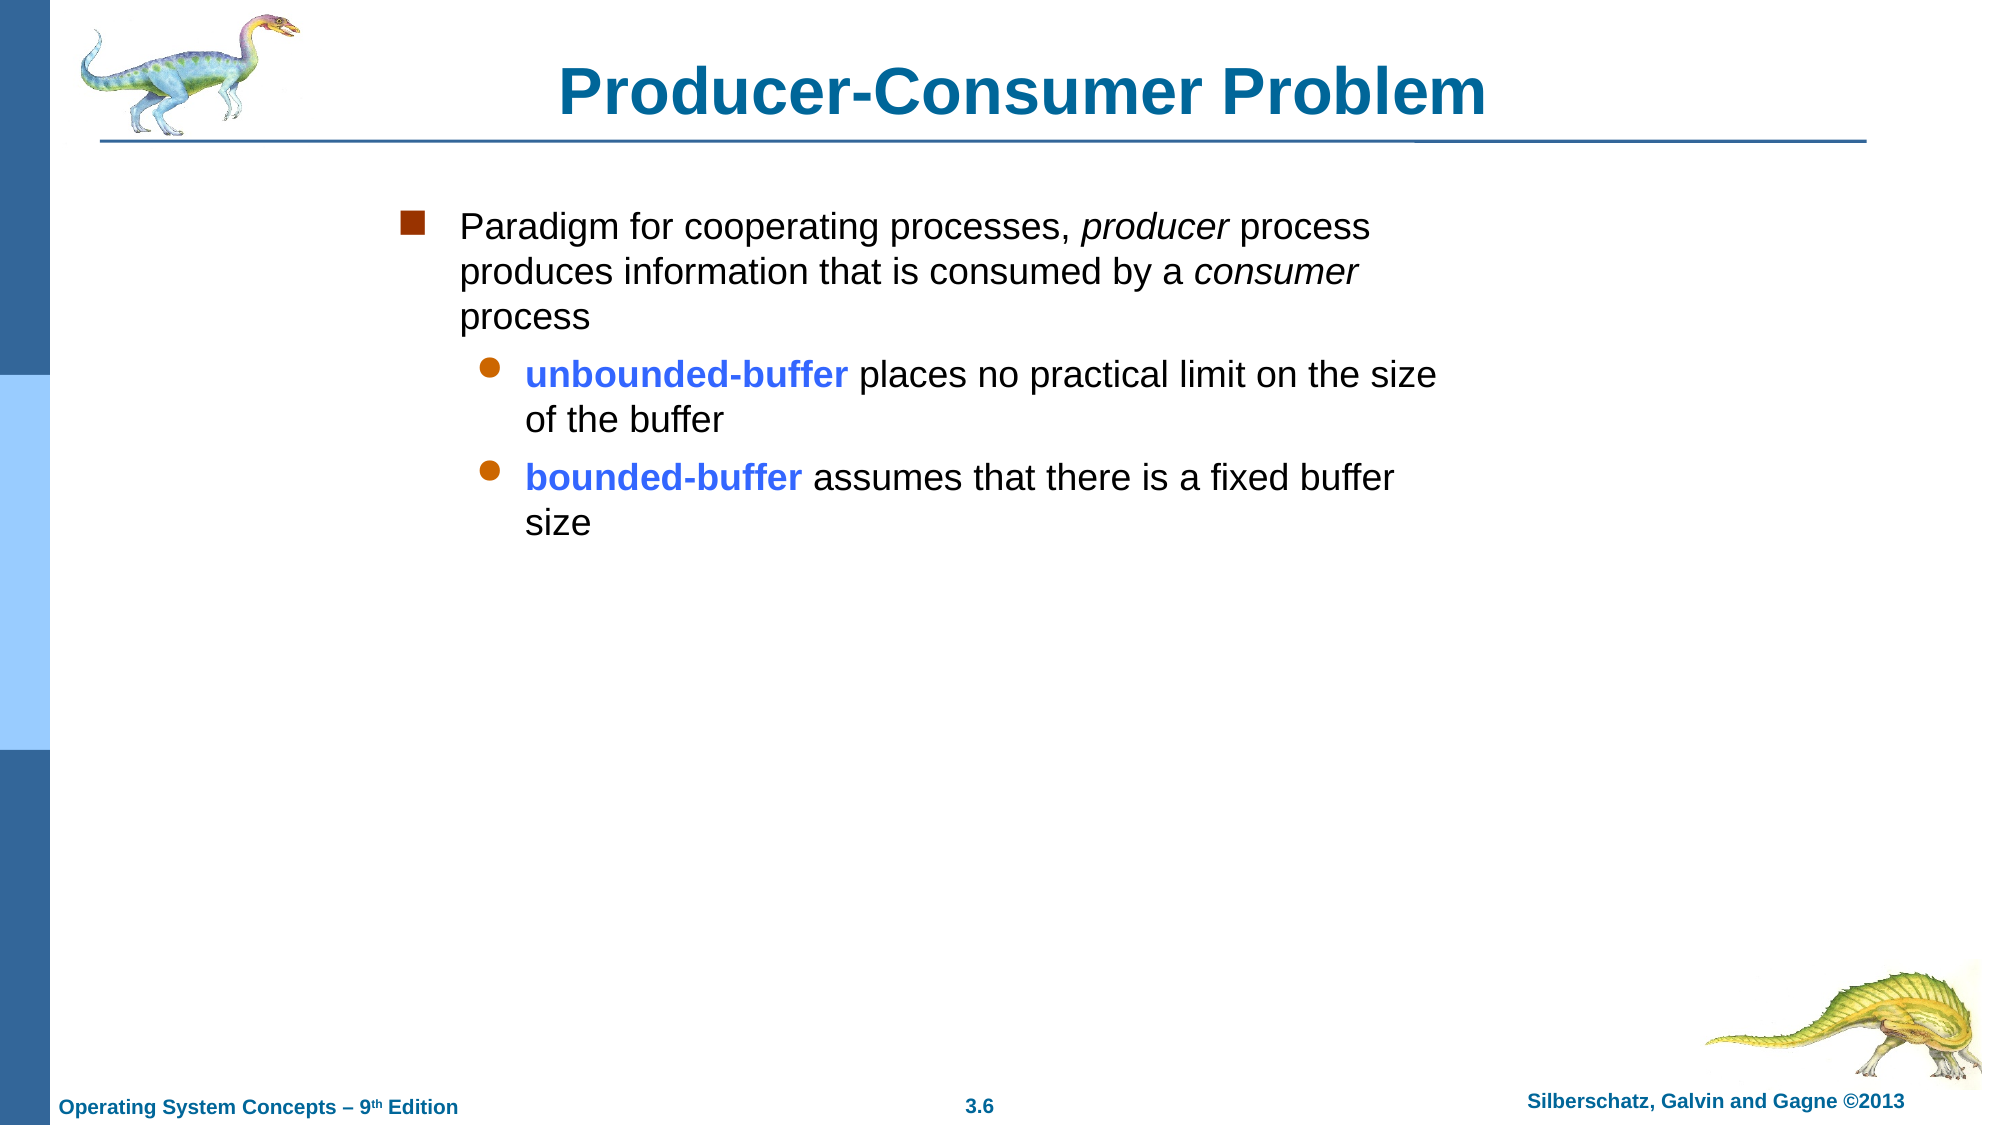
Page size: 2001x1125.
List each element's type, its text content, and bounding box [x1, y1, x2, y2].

picture [1700, 959, 1982, 1090]
title Producer-Consumer Problem [372, 40, 1675, 136]
picture [62, 0, 324, 149]
list Paradigm for cooperating processes, producer process produces information that is consumed by a consumer process unbounded-buffer places no practical limit on the size of the buffer bounded-buffer assumes that there is a fixed buffer size [388, 194, 1482, 933]
